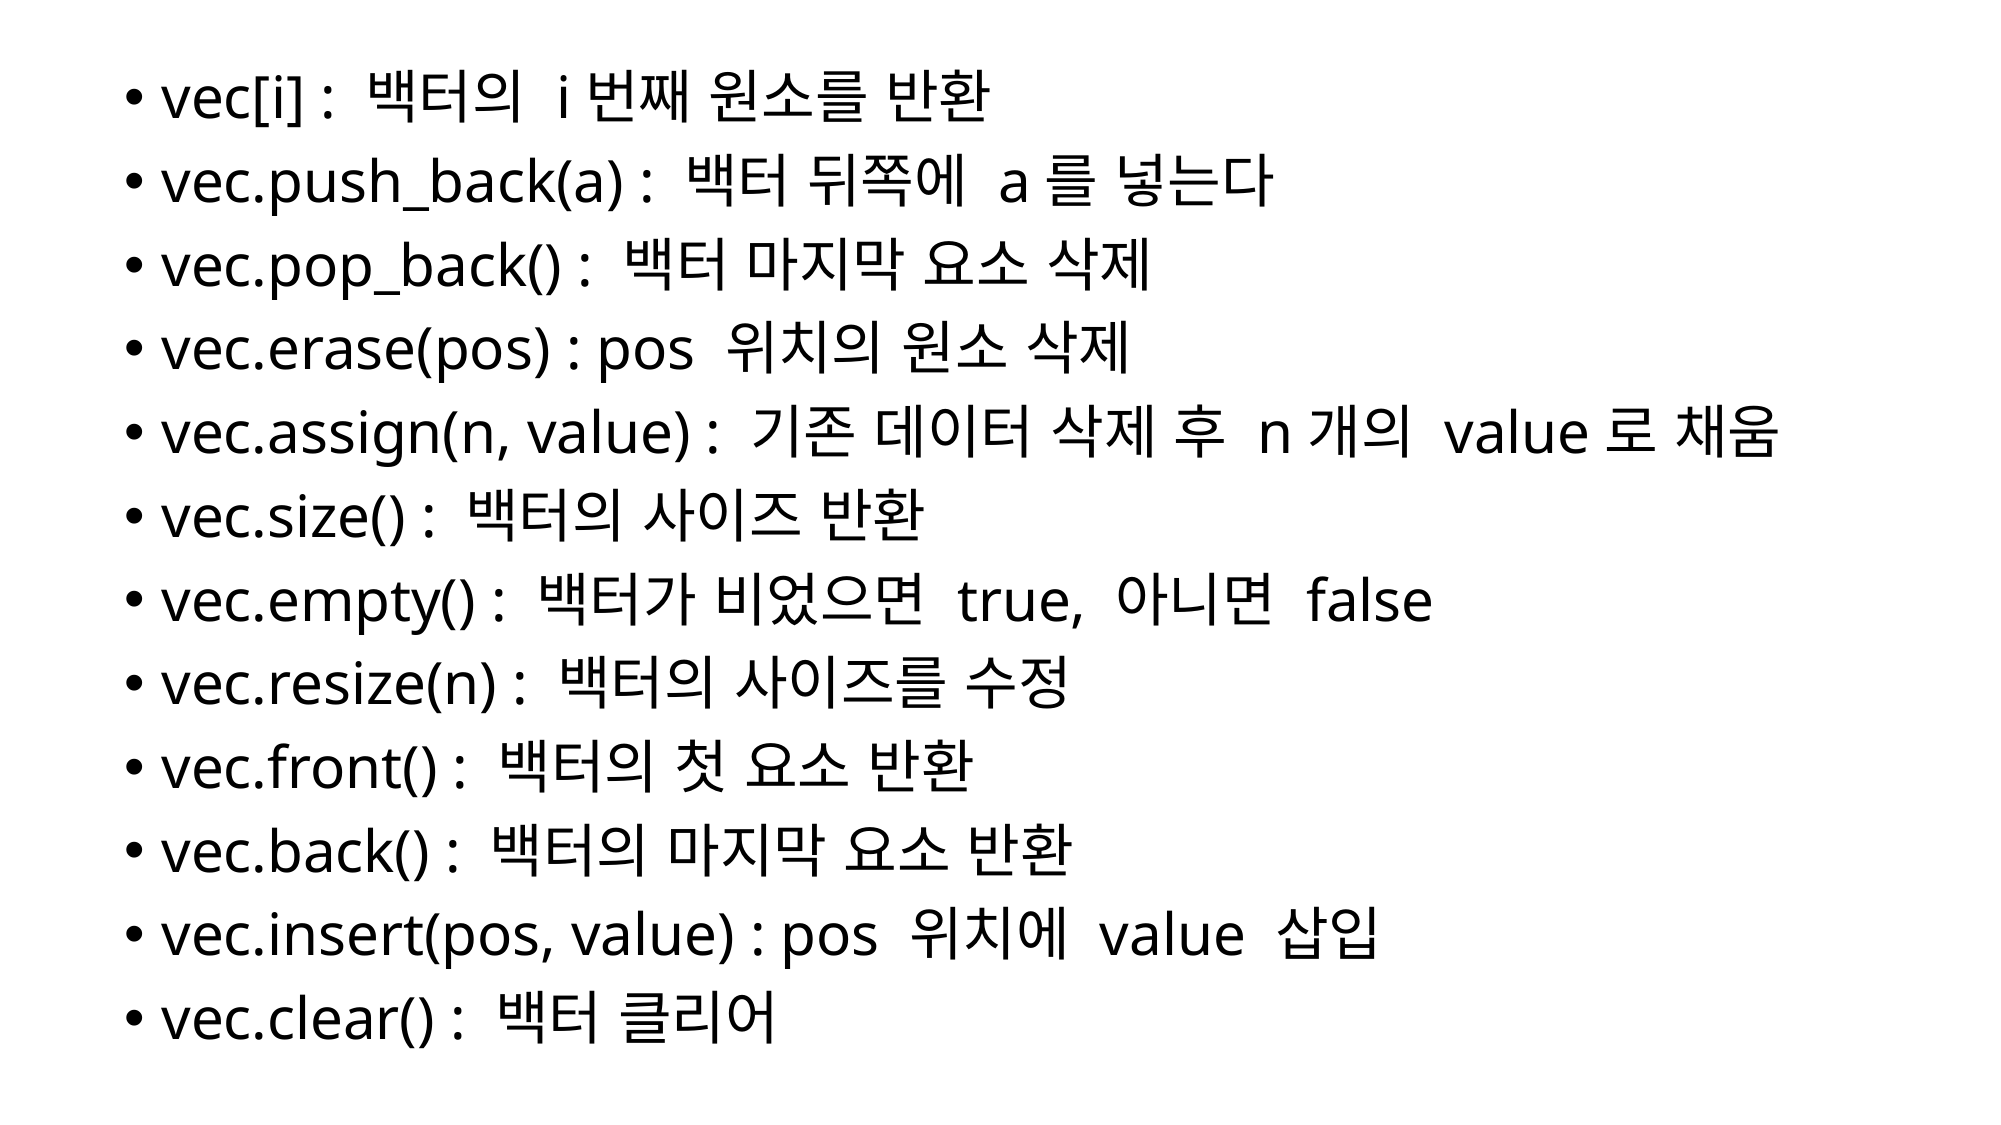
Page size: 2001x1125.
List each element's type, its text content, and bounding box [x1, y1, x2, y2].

list vec[i] : 백터의 i번째 원소를 반환 vec.push_back(a) : 백터 뒤쪽에 a를 넣는다 vec.pop_back() : 백터 마지막 요소 삭제 vec.erase(pos) : pos 위치의 원소 삭제 vec.assign(n, value) : 기존 데이터 삭제 후 n개의 value로 채움 vec.size() : 백터의 사이즈 반환 vec.empty() : 백터가 비었으면 true, 아니면 false vec.resize(n) : 백터의 사이즈를 수정 vec.front() : 백터의 첫 요소 반환 vec.back() : 백터의 마지막 요소 반환 vec.insert(pos, value) : pos 위치에 value 삽입 vec.clear() : 백터 클리어 [109, 61, 1835, 1079]
